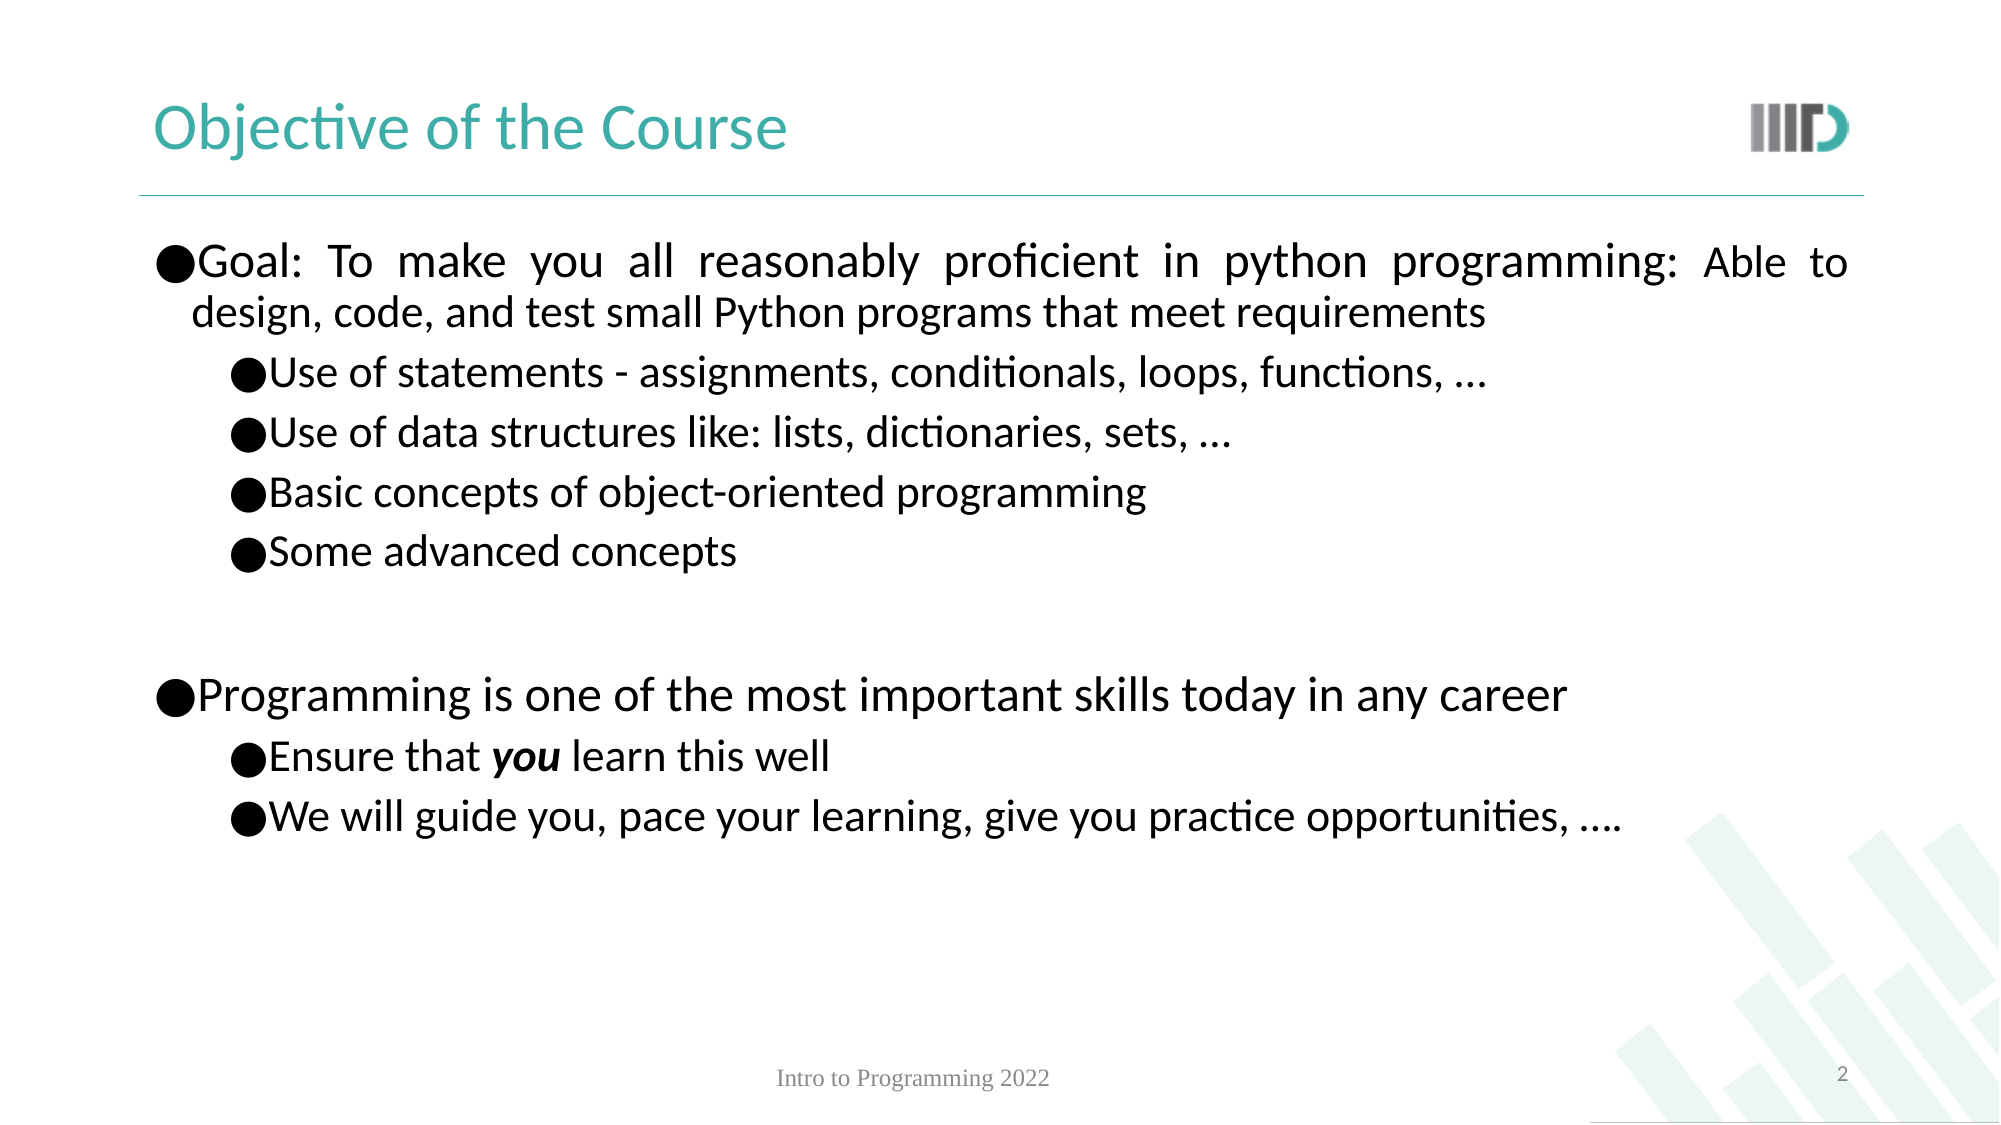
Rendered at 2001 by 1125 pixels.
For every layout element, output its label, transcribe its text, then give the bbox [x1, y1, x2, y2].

picture [1590, 785, 2000, 1125]
title Objective of the Course [138, 60, 1689, 196]
text_box Intro to Programming 2022 [675, 1046, 1151, 1107]
list Goal: To make you all reasonably proficient in python programming: Able to design, code, and test small Python programs that meet requirements Use of statements - assignments, conditionals, loops, functions, … Use of data structures like: lists, dictionaries, sets, … Basic concepts of object-oriented programming Some advanced concepts Programming is one of the most important skills today in any career Ensure that you learn this well We will guide you, pace your learning, give you practice opportunities, …. [138, 226, 1864, 1014]
picture [1732, 91, 1864, 165]
slide_number ‹#› [1413, 1042, 1864, 1103]
